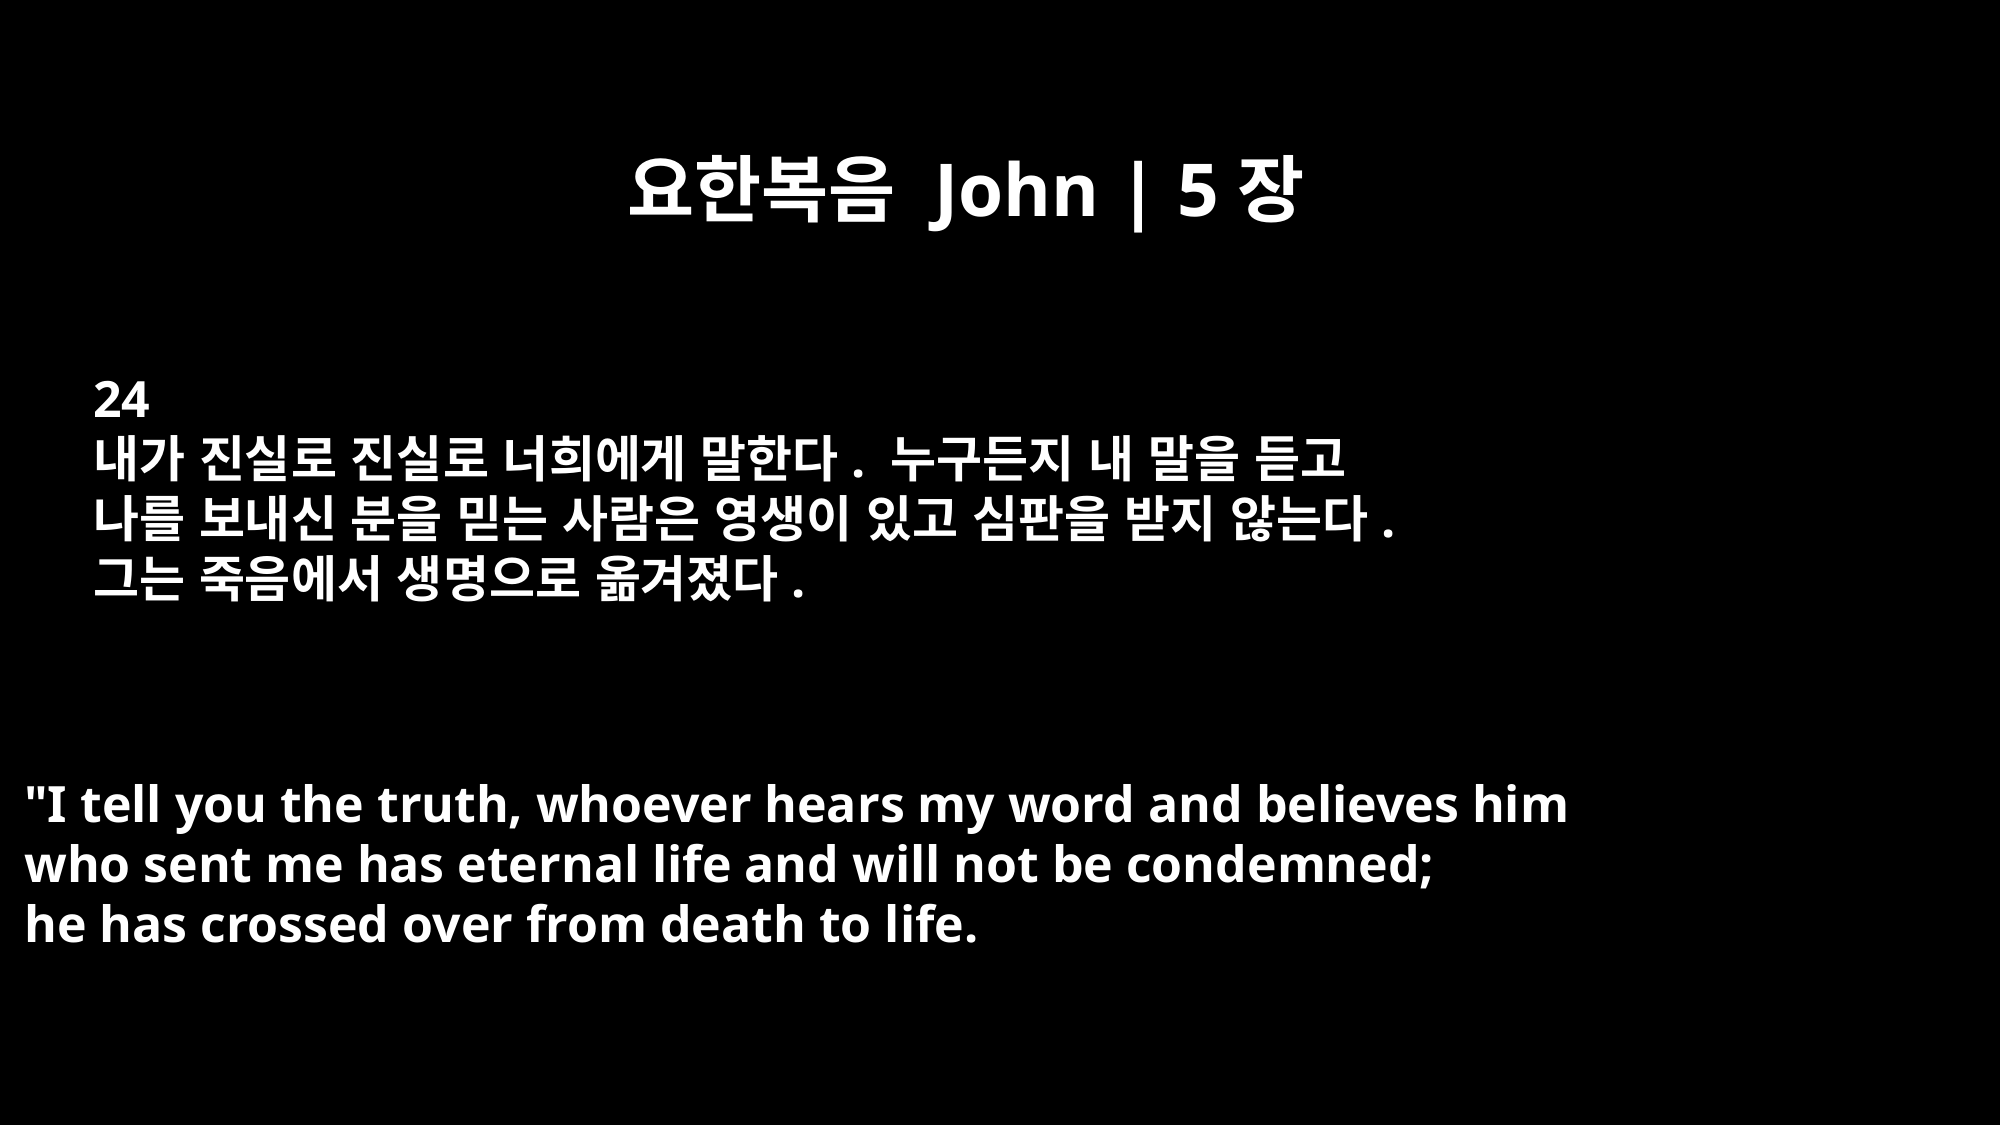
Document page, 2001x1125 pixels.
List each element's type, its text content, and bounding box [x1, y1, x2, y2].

text_box 요한복음 John | 5장 [612, 136, 1320, 239]
text_box "I tell you the truth, whoever hears my word and believes him who sent me has eternal life and will not be condemned; he has crossed over from death to life. [9, 764, 1585, 960]
text_box 24 내가 진실로 진실로 너희에게 말한다. 누구든지 내 말을 듣고 나를 보내신 분을 믿는 사람은 영생이 있고 심판을 받지 않는다. 그는 죽음에서 생명으로 옮겨졌다. [78, 359, 1411, 615]
